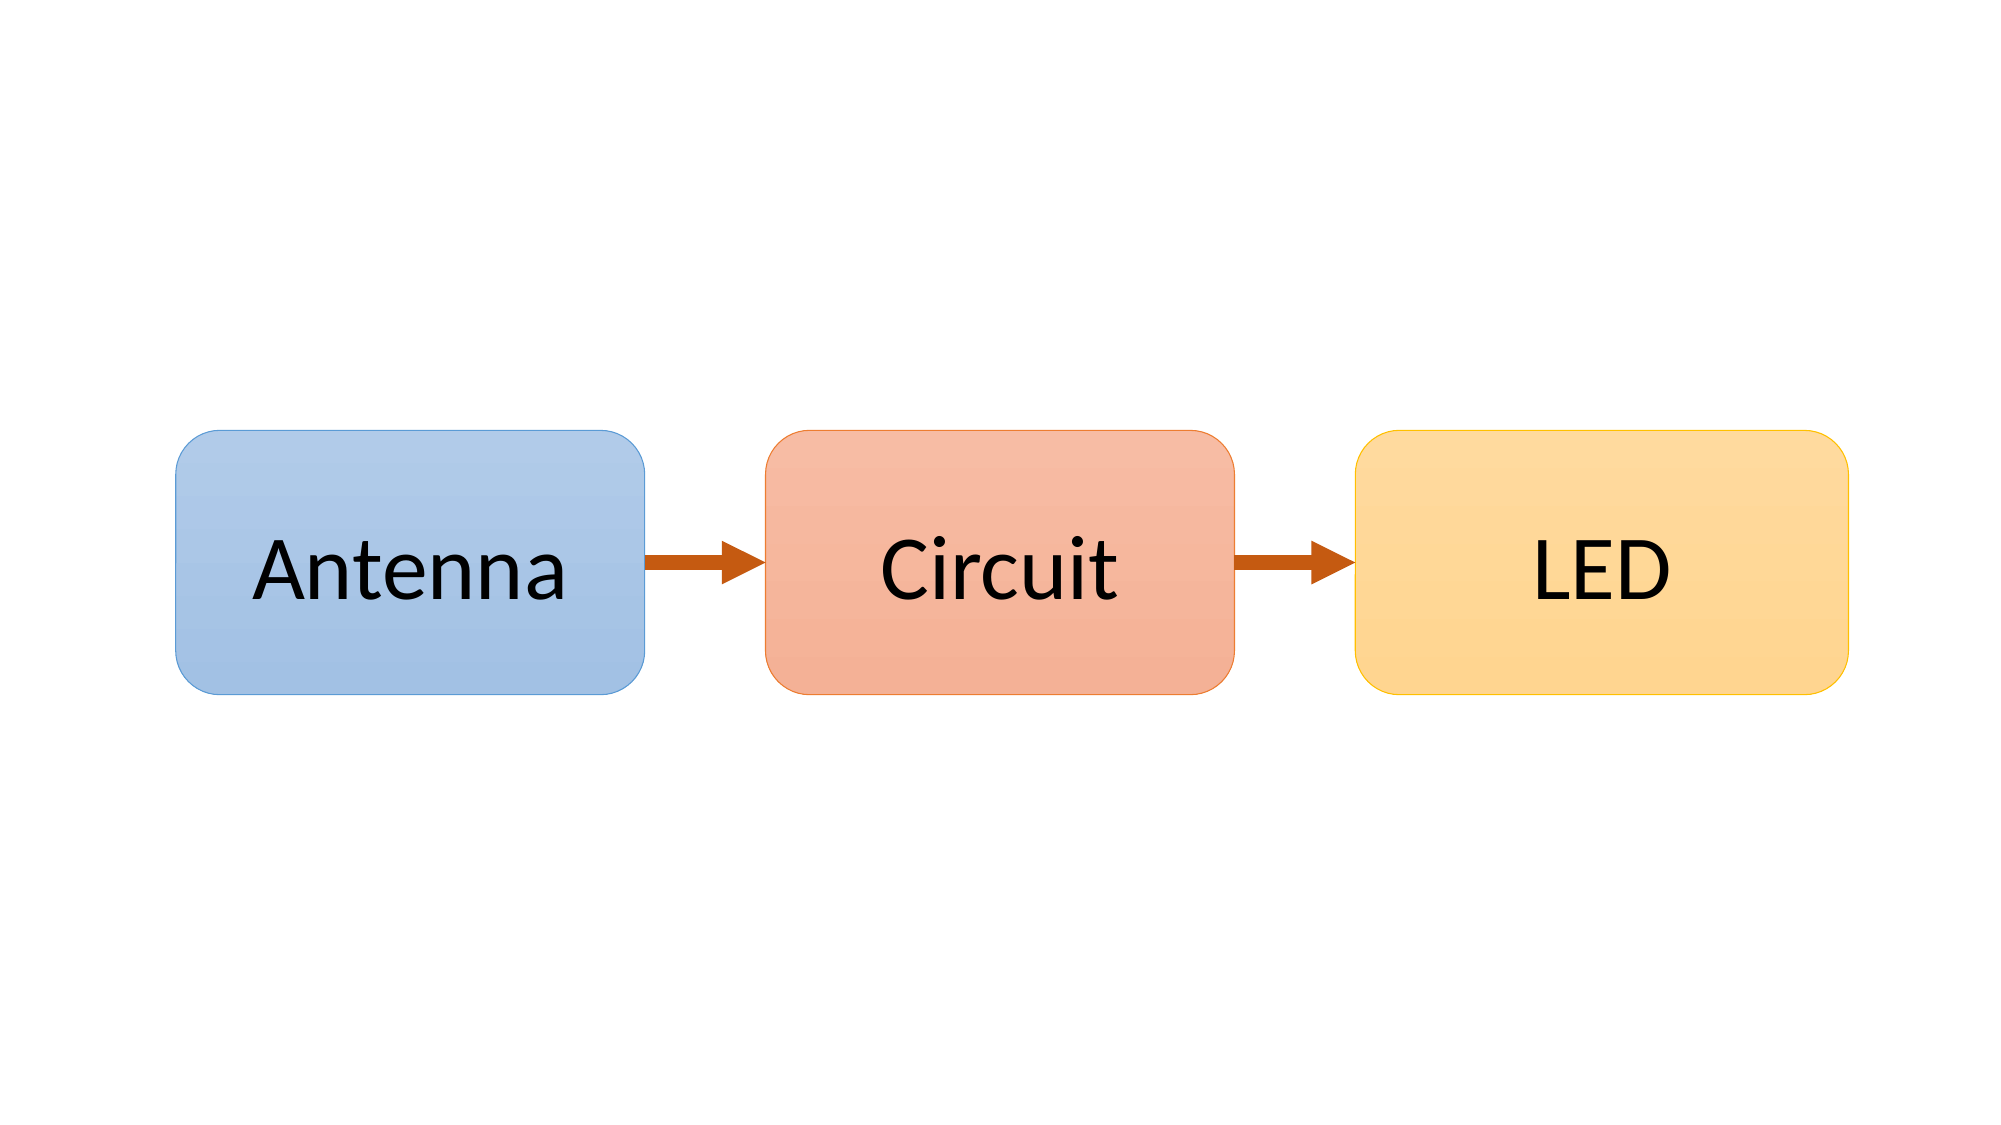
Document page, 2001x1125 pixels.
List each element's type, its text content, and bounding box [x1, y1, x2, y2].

text_box LED [1354, 429, 1850, 696]
text_box Circuit [764, 429, 1236, 696]
text_box Antenna [175, 429, 646, 696]
